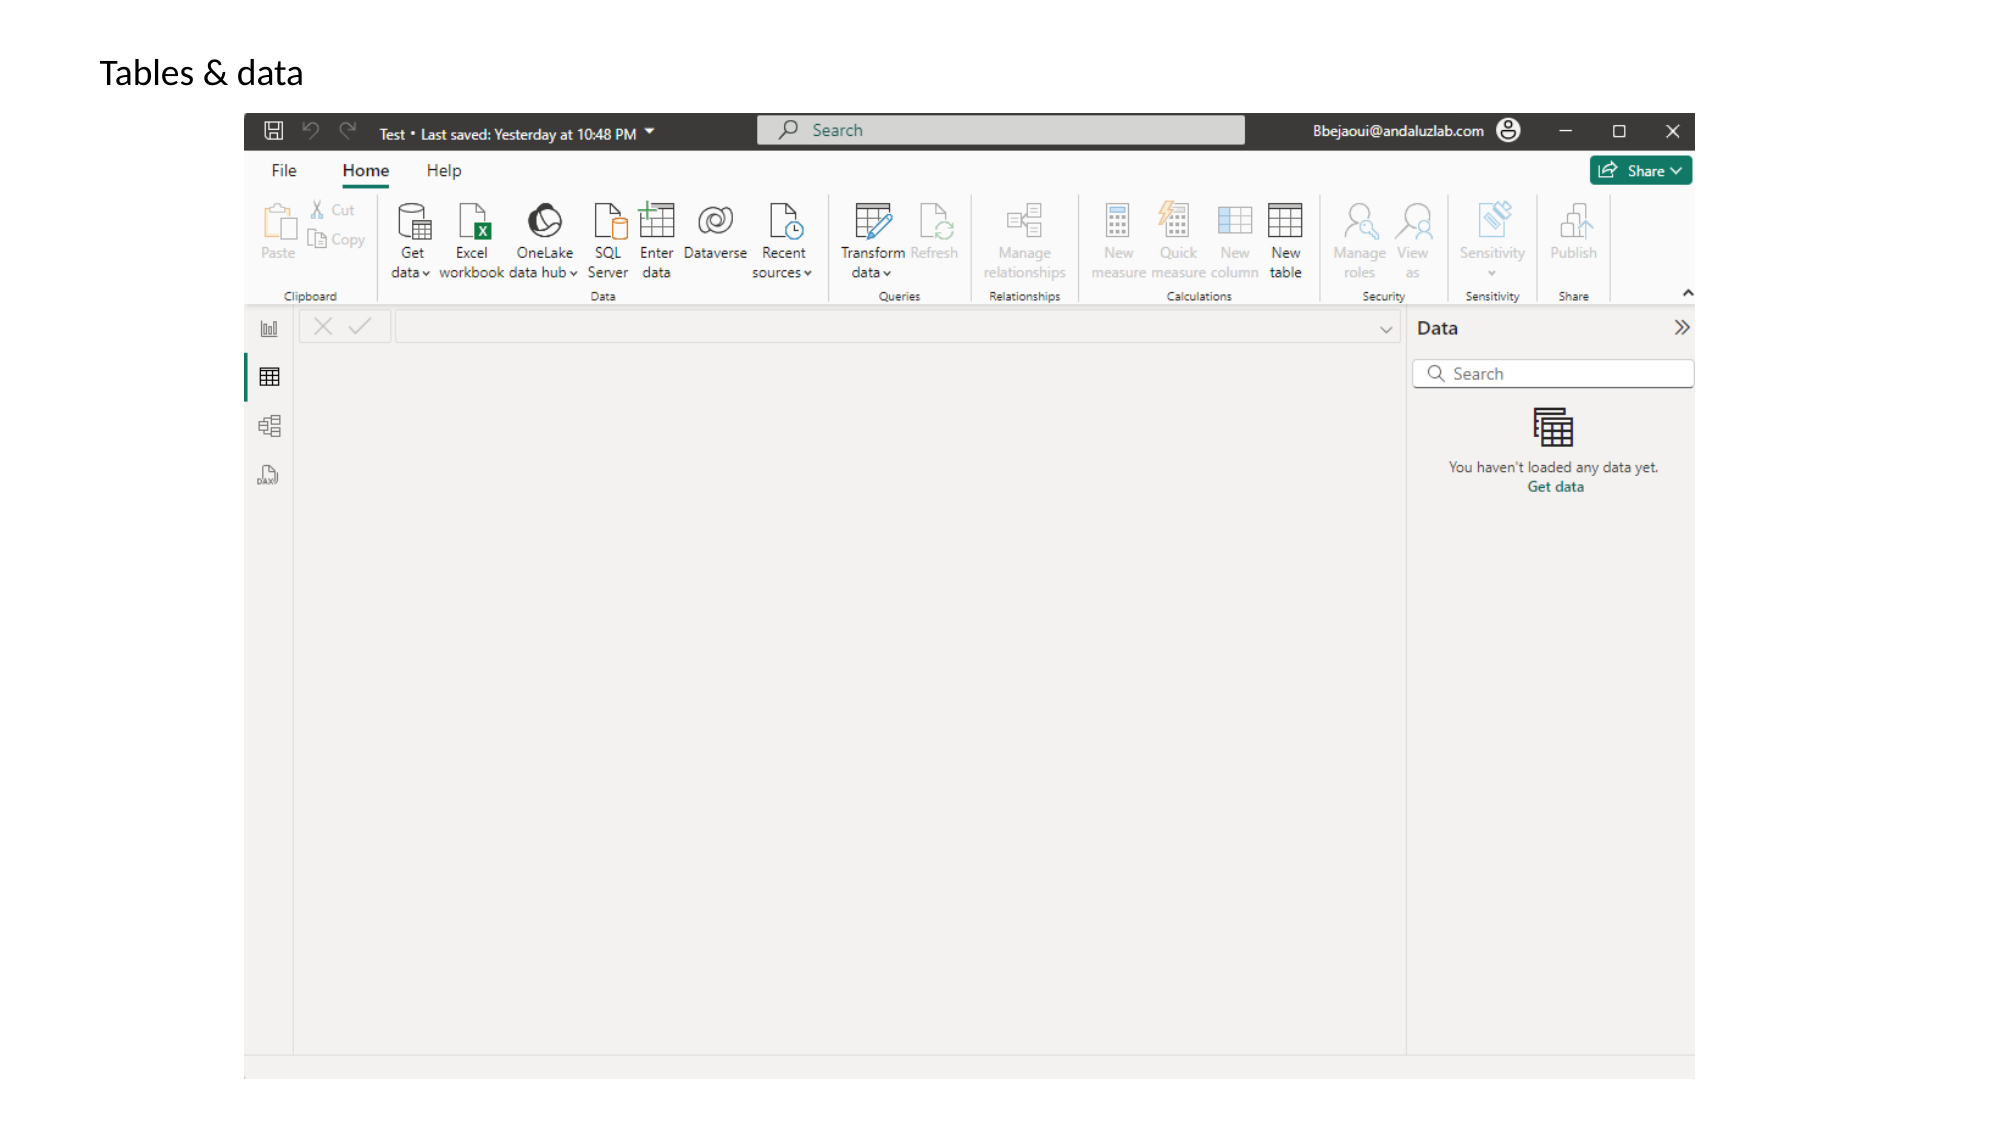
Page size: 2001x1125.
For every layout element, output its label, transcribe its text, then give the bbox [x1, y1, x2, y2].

text_box Tables & data [84, 40, 320, 101]
picture [244, 113, 1695, 1079]
